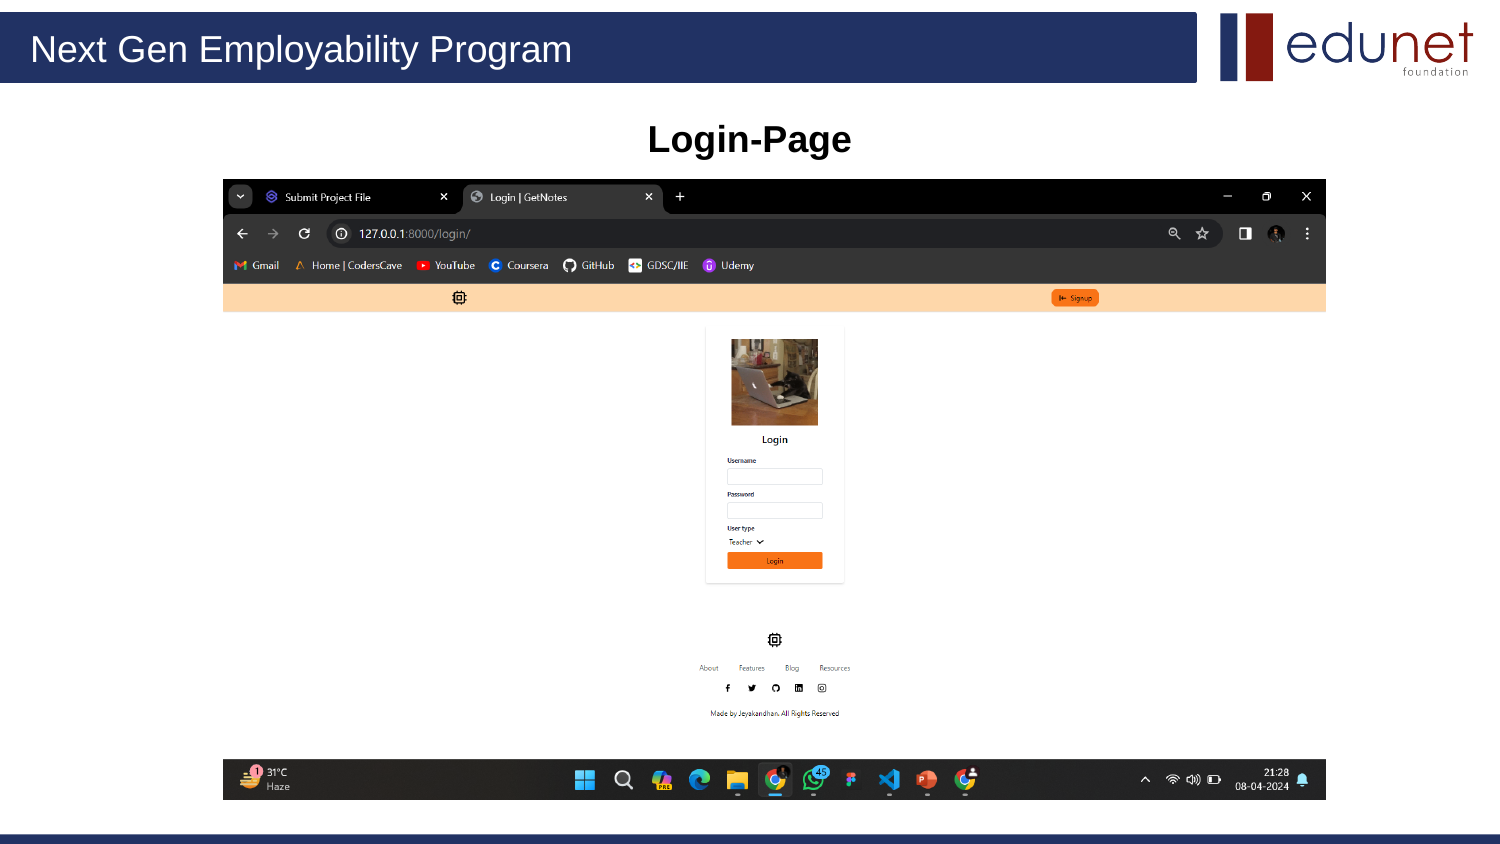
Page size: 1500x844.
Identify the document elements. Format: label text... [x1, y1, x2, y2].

picture [1279, 14, 1482, 83]
title Login-Page [103, 84, 1397, 191]
picture [223, 179, 1327, 800]
